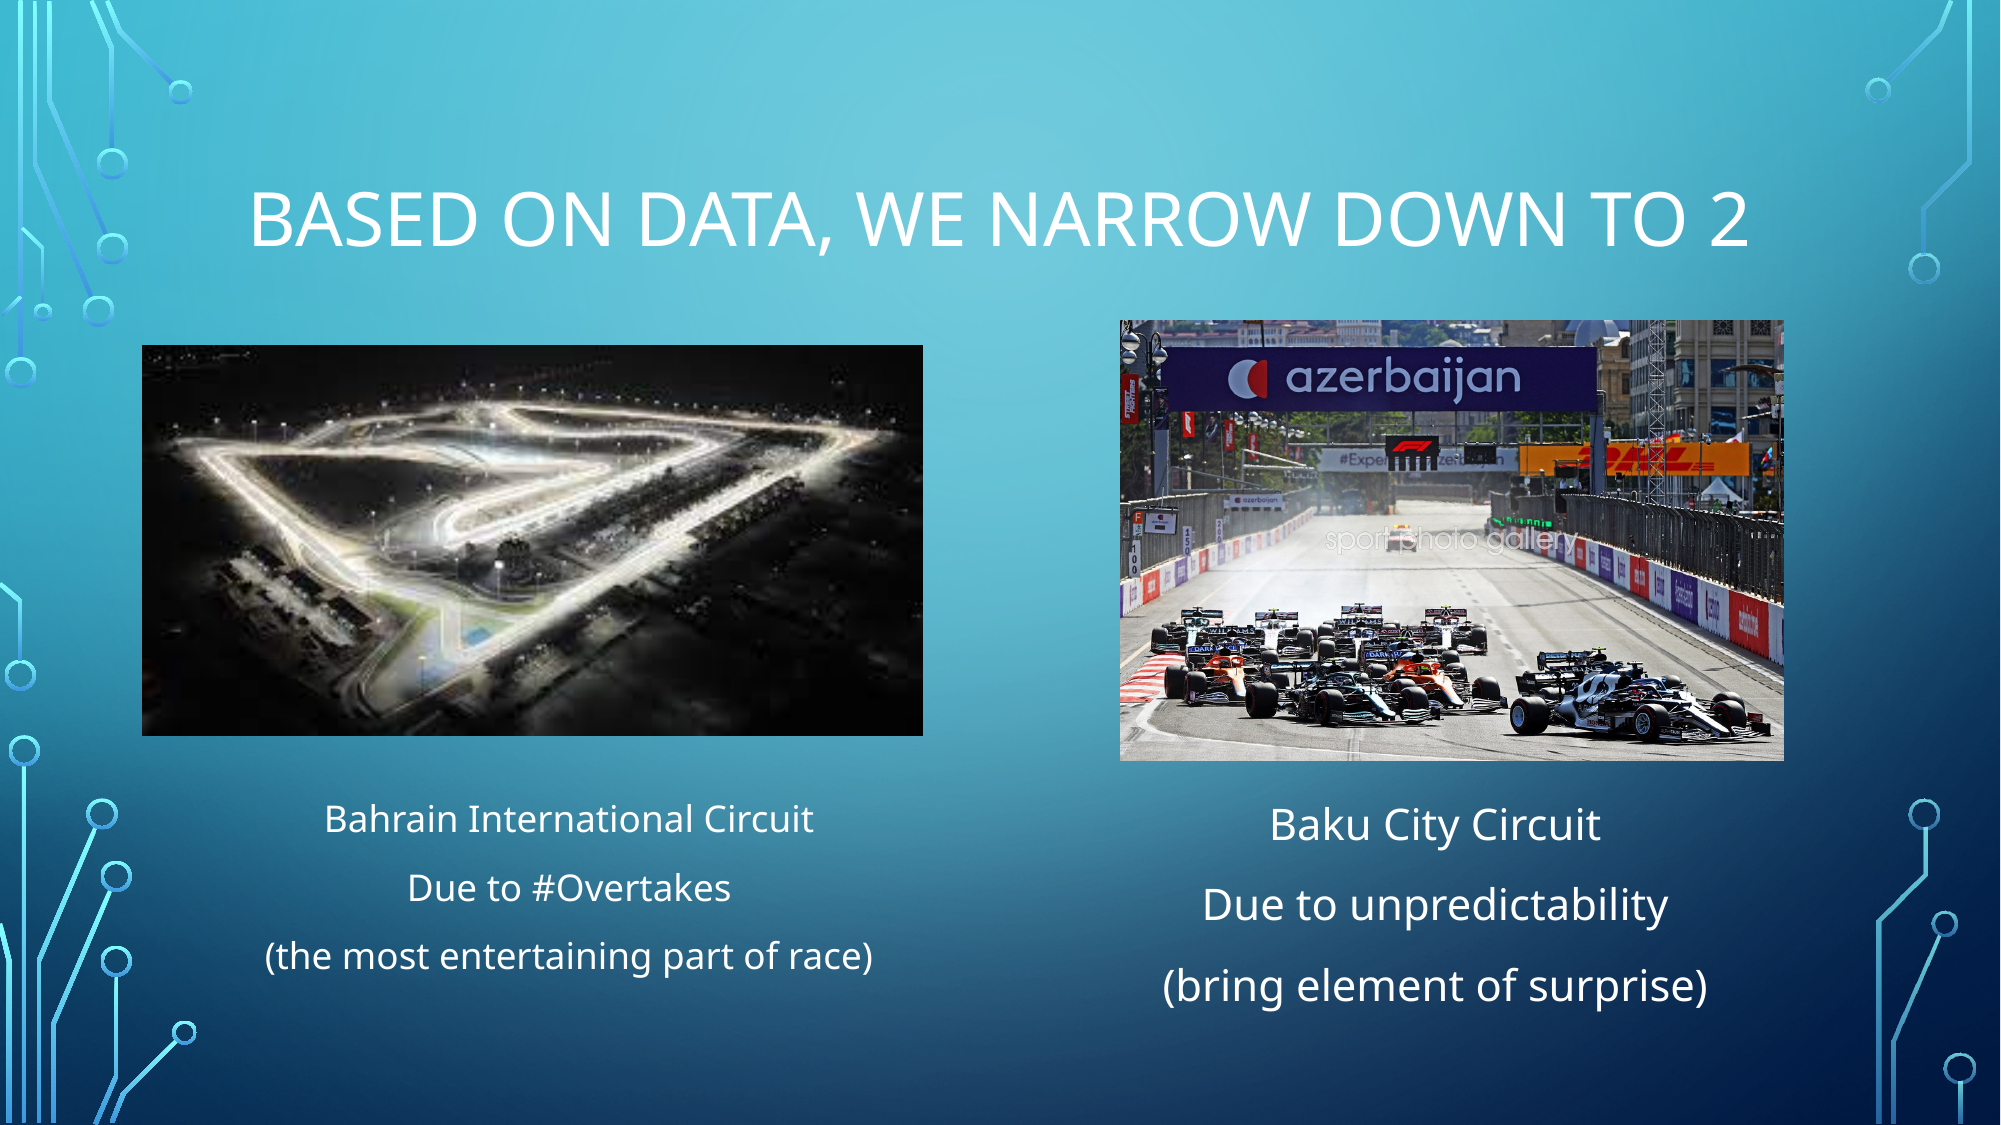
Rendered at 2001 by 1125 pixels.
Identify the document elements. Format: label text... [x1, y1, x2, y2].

picture [142, 345, 923, 736]
text_box Baku City Circuit Due to unpredictability (bring element of surprise) [1131, 778, 1740, 1022]
picture [1119, 320, 1785, 761]
list Bahrain International Circuit Due to #Overtakes (the most entertaining part of race) [246, 779, 892, 1037]
title BASED ON DATA, WE NARROW DOWN TO 2 [187, 101, 1813, 344]
